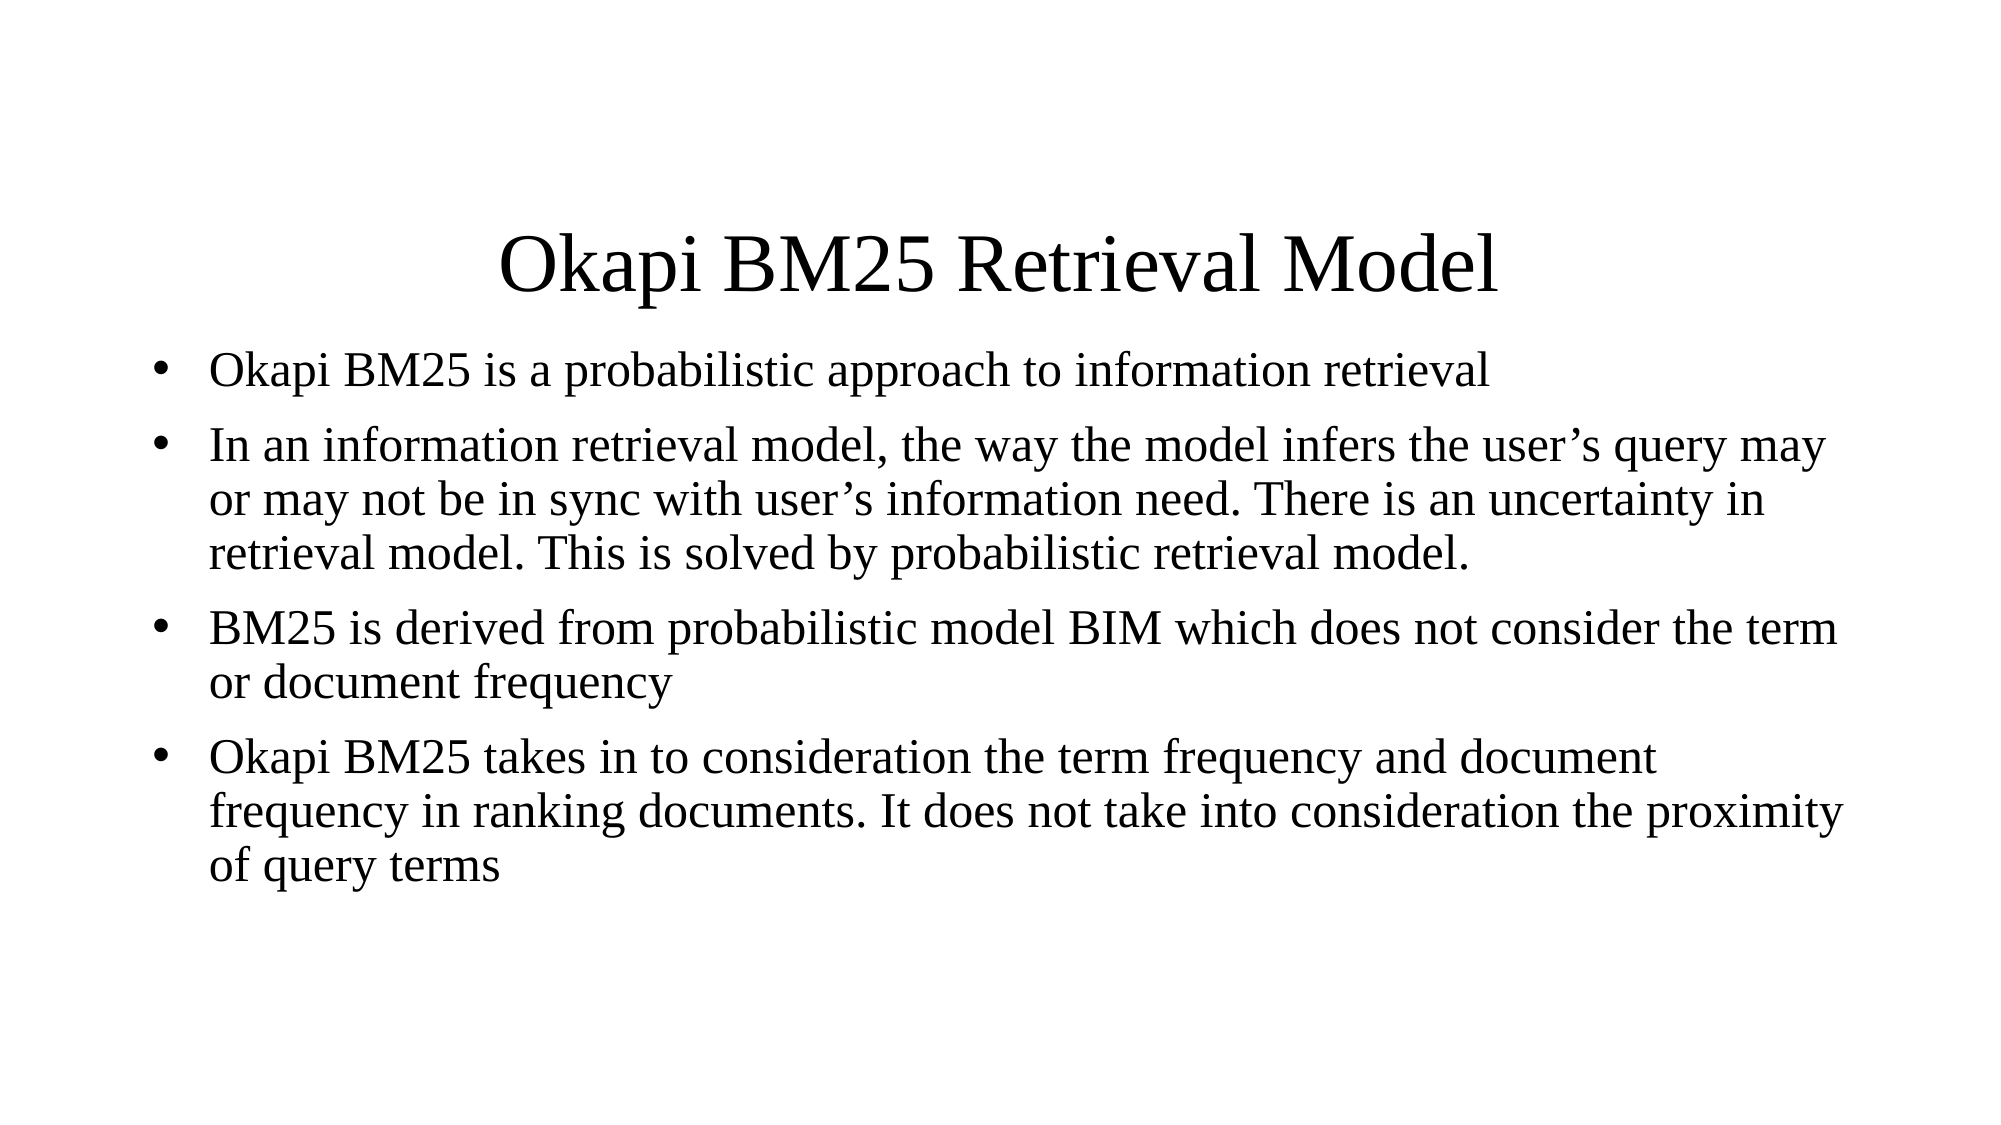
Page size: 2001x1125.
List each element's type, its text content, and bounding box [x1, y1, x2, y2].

title Okapi BM25 Retrieval Model [249, 184, 1750, 317]
text_box Okapi BM25 is a probabilistic approach to information retrieval In an information retrieval model, the way the model infers the user’s query may or may not be in sync with user’s information need. There is an uncertainty in retrieval model. This is solved by probabilistic retrieval model. BM25 is derived from probabilistic model BIM which does not consider the term or document frequency Okapi BM25 takes in to consideration the term frequency and document frequency in ranking documents. It does not take into consideration the proximity of query terms [137, 335, 1863, 1050]
